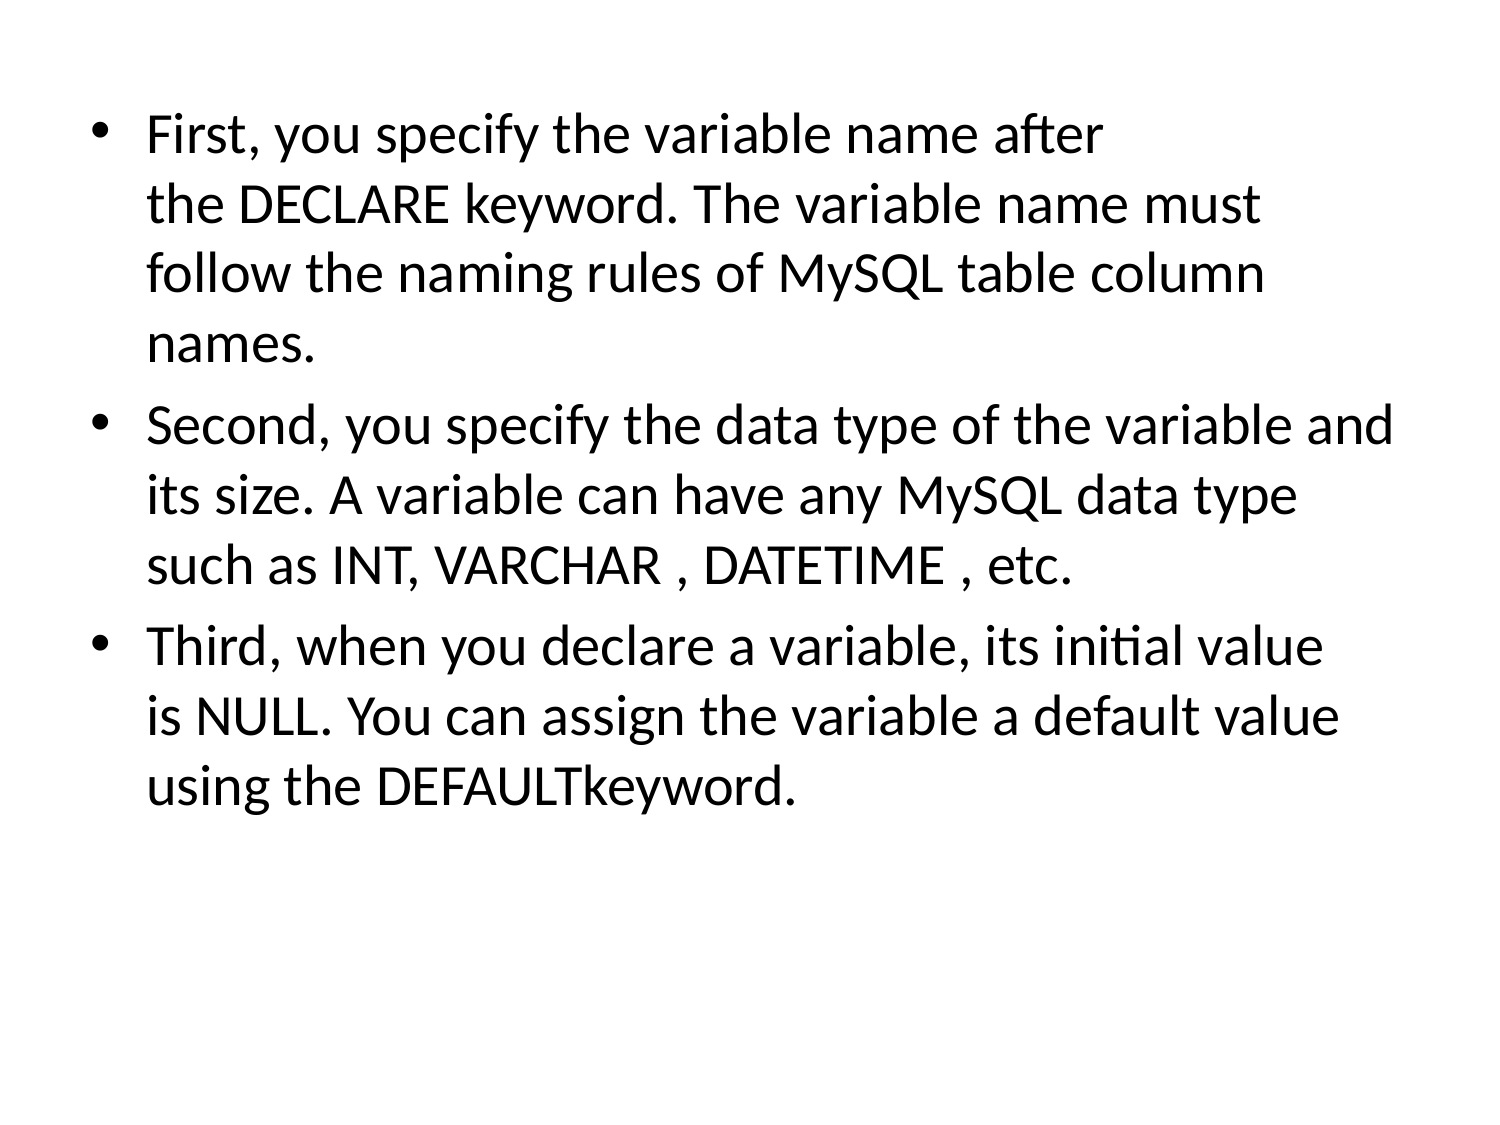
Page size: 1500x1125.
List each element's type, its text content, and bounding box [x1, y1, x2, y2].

list First, you specify the variable name after the DECLARE keyword. The variable name must follow the naming rules of MySQL table column names. Second, you specify the data type of the variable and its size. A variable can have any MySQL data type such as INT, VARCHAR , DATETIME , etc. Third, when you declare a variable, its initial value is NULL. You can assign the variable a default value using the DEFAULTkeyword. [75, 87, 1425, 1005]
